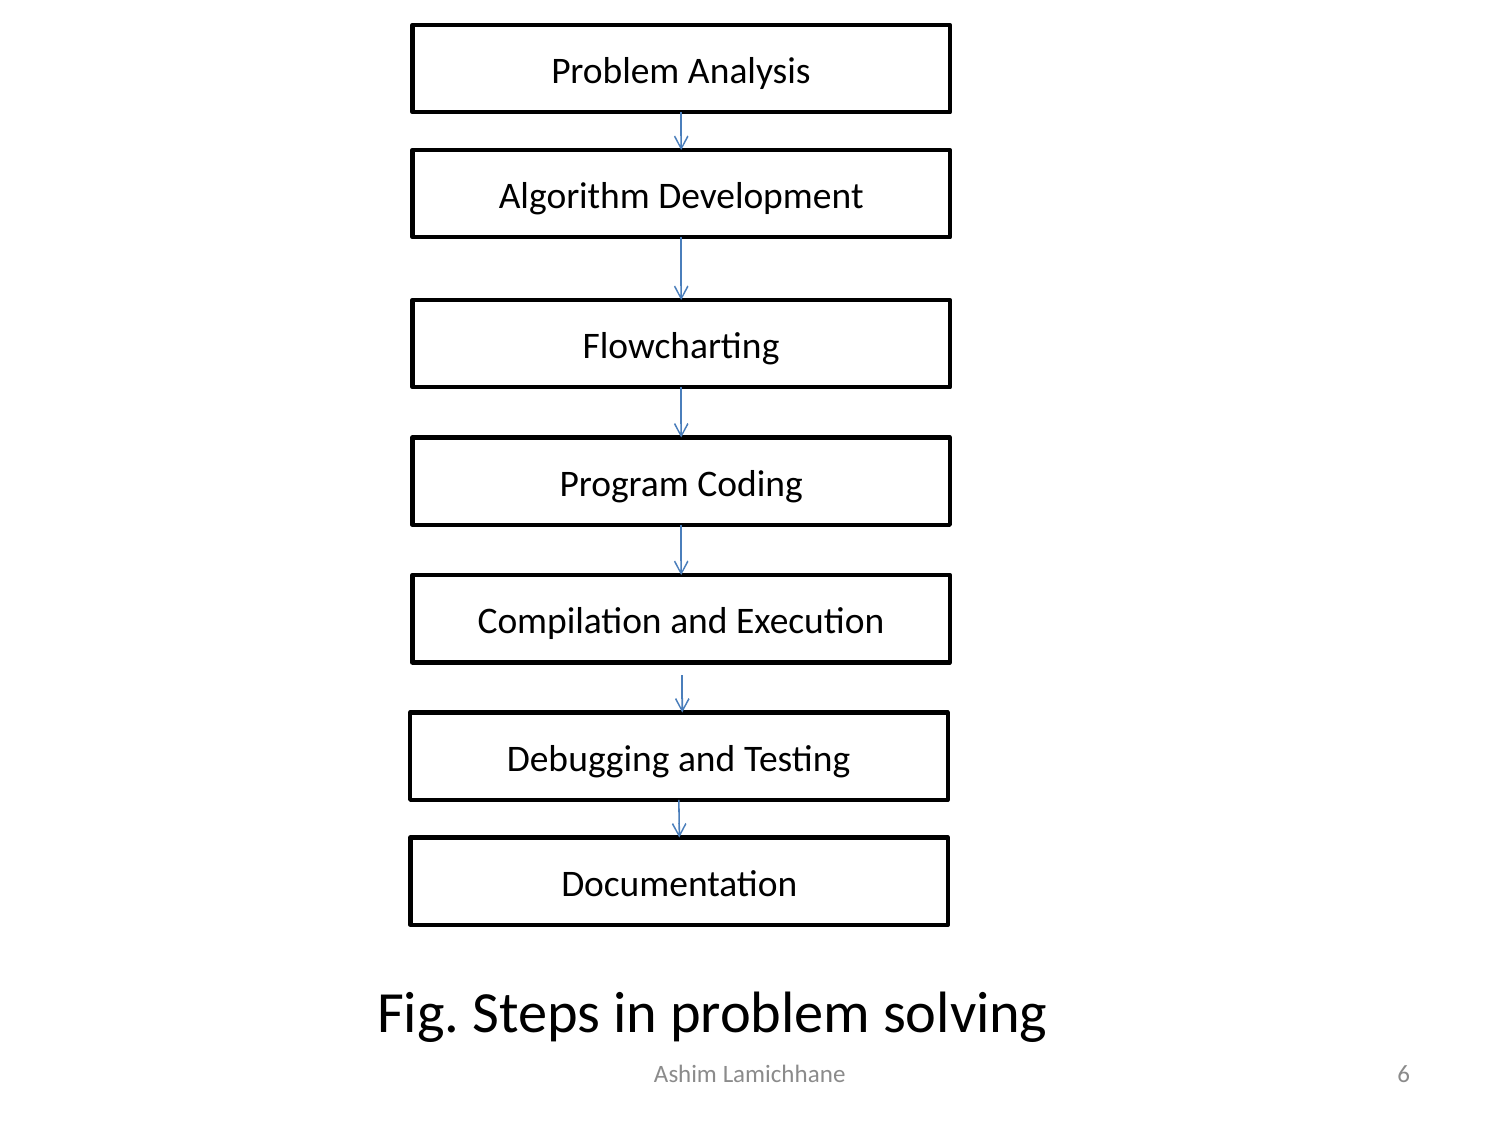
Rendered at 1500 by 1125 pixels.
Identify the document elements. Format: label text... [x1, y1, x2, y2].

text_box Algorithm Development [410, 148, 952, 239]
text_box Program Coding [410, 435, 952, 527]
text_box Compilation and Execution [410, 573, 952, 665]
text_box Documentation [408, 835, 950, 927]
text_box Problem Analysis [410, 23, 952, 114]
text_box Debugging and Testing [408, 710, 950, 802]
title Fig. Steps in problem solving [275, 950, 1150, 1068]
footer Ashim Lamichhane [512, 1042, 988, 1103]
text_box Flowcharting [410, 298, 952, 389]
slide_number 6 [1074, 1042, 1425, 1103]
